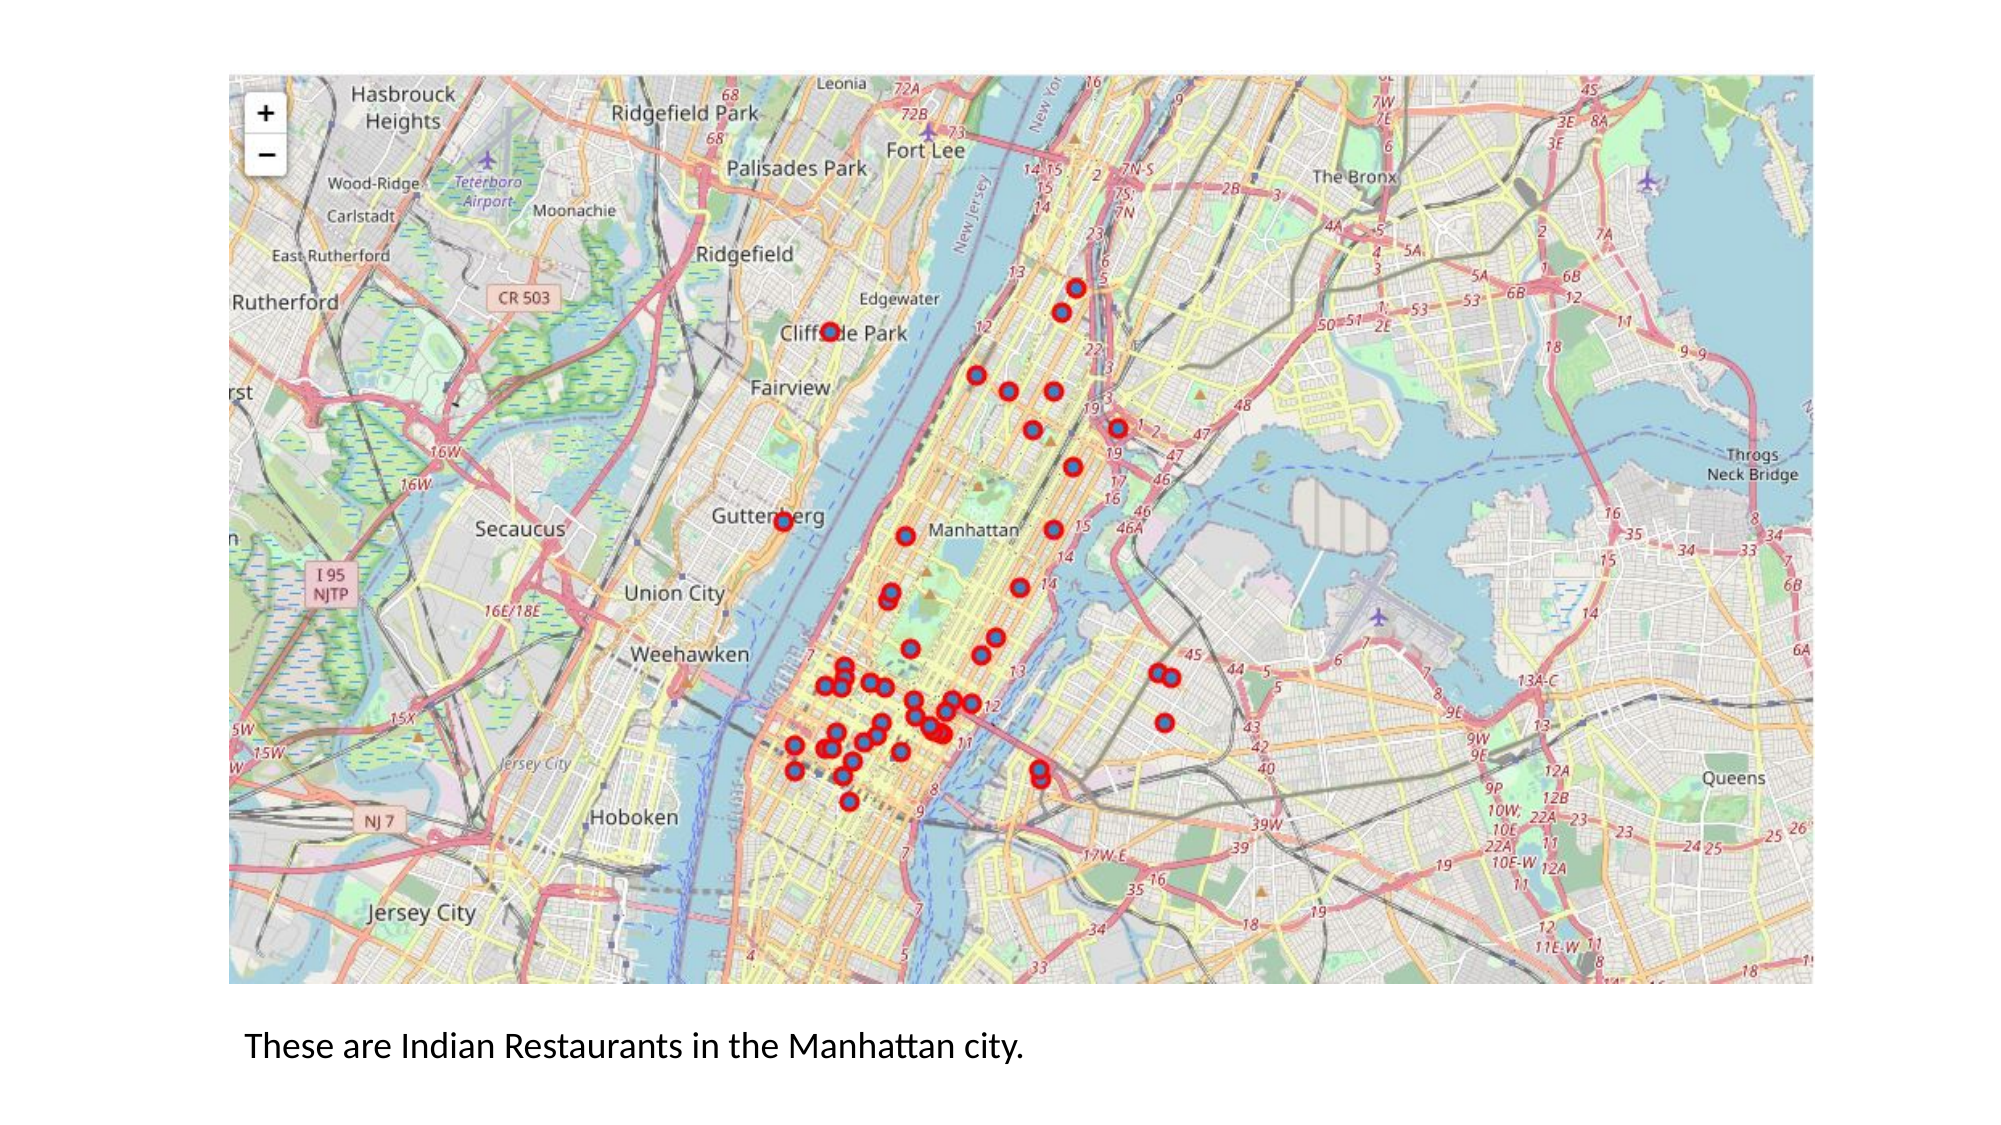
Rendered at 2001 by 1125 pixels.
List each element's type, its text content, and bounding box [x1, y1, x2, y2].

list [229, 70, 1815, 984]
text_box These are Indian Restaurants in the Manhattan city. [229, 1014, 1424, 1074]
